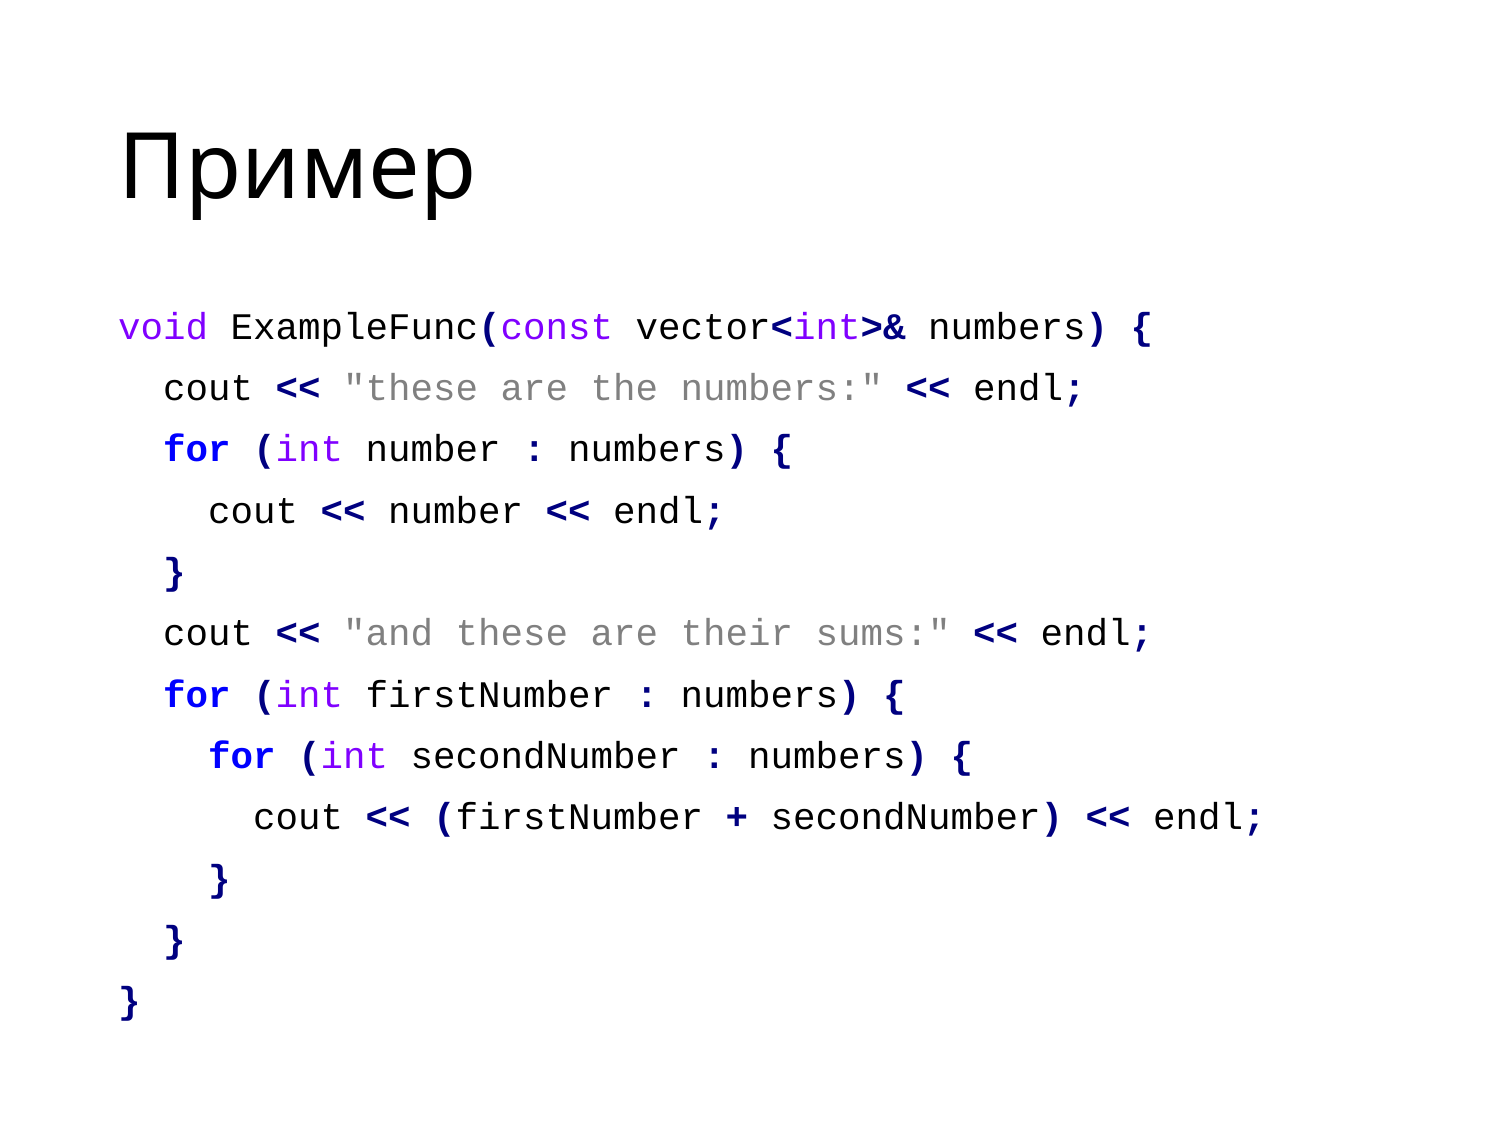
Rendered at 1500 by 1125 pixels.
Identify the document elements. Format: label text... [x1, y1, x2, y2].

list void ExampleFunc(const vector<int>& numbers) { cout << "these are the numbers:" << endl; for (int number : numbers) { cout << number << endl; } cout << "and these are their sums:" << endl; for (int firstNumber : numbers) { for (int secondNumber : numbers) { cout << (firstNumber + secondNumber) << endl; } } } [103, 299, 1397, 1086]
title Пример [103, 59, 1397, 278]
